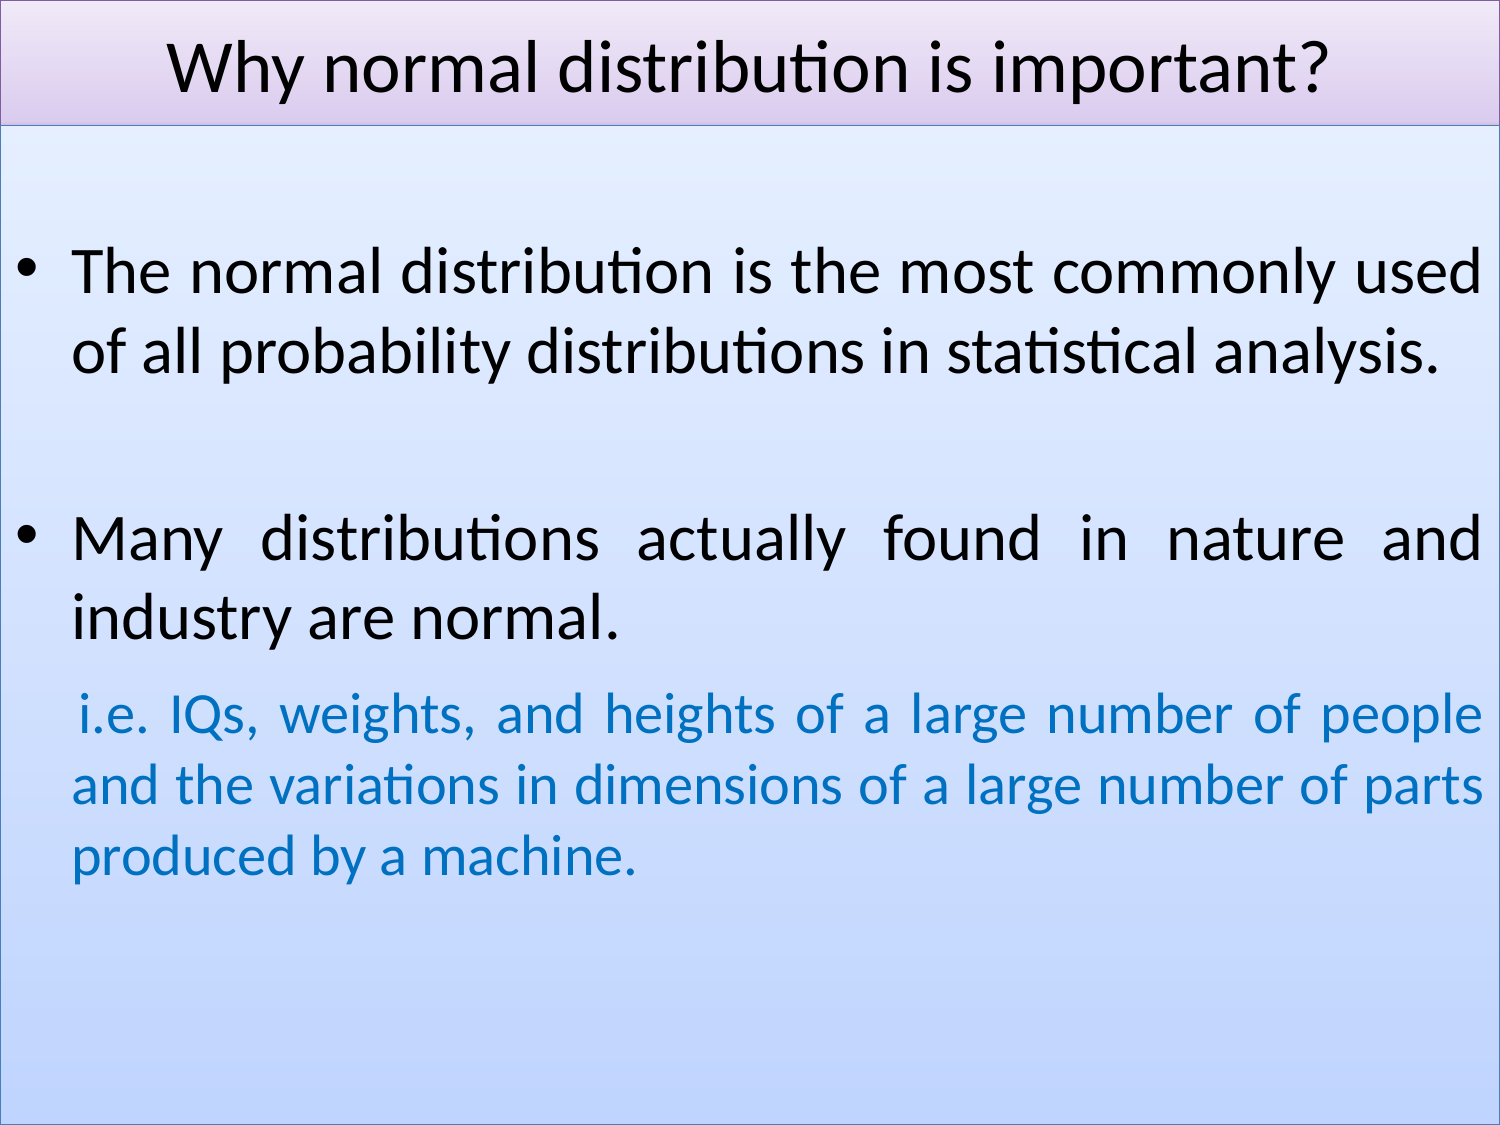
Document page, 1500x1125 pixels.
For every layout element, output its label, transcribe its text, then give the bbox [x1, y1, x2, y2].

list The normal distribution is the most commonly used of all probability distributions in statistical analysis. Many distributions actually found in nature and industry are normal. i.e. IQs, weights, and heights of a large number of people and the variations in dimensions of a large number of parts produced by a machine. [0, 125, 1500, 1125]
title Why normal distribution is important? [0, 0, 1500, 124]
